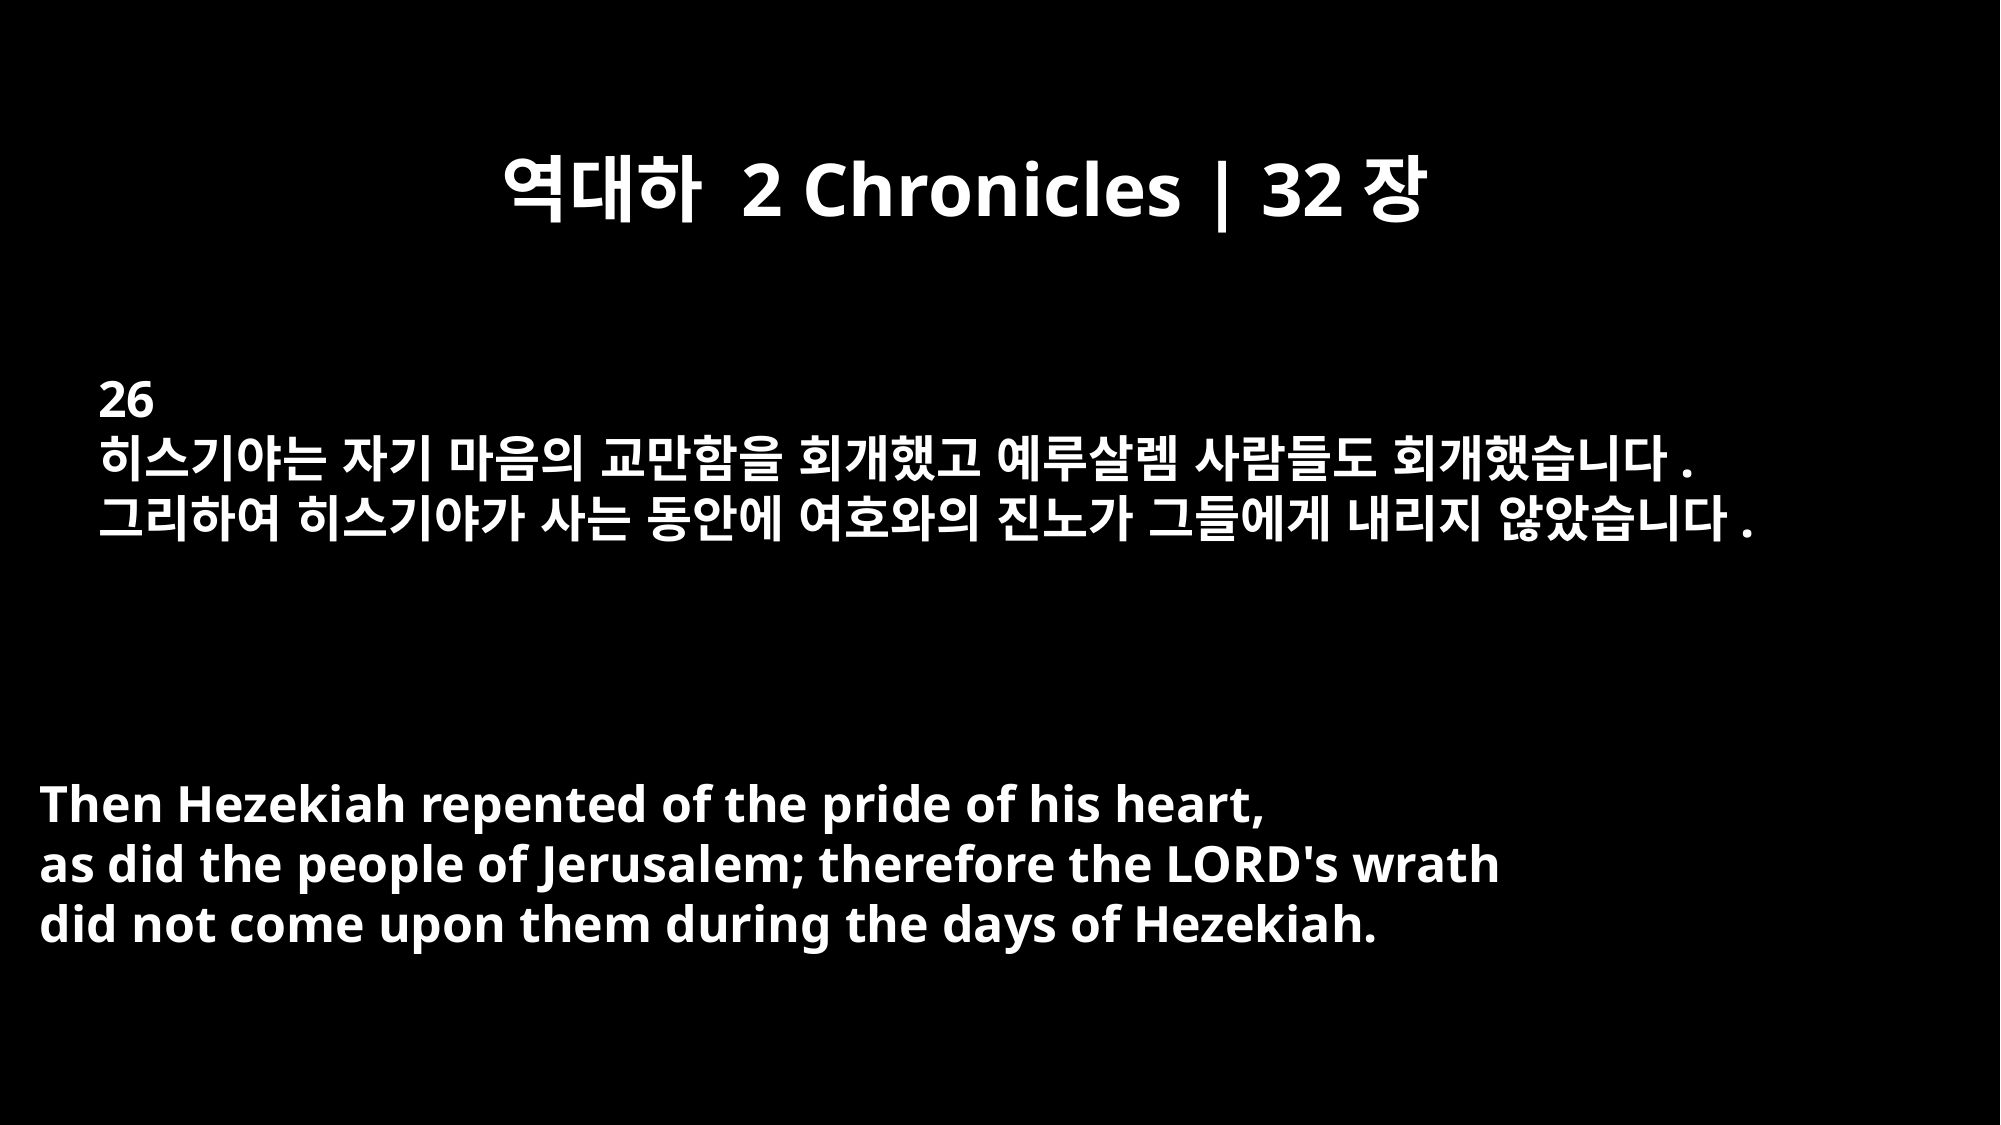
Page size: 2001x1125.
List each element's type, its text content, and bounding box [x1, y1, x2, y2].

text_box Then Hezekiah repented of the pride of his heart, as did the people of Jerusalem; therefore the LORD's wrath did not come upon them during the days of Hezekiah. [25, 764, 1517, 960]
text_box 역대하 2 Chronicles | 32장 [487, 136, 1445, 239]
text_box 26 히스기야는 자기 마음의 교만함을 회개했고 예루살렘 사람들도 회개했습니다. 그리하여 히스기야가 사는 동안에 여호와의 진노가 그들에게 내리지 않았습니다. [83, 359, 1770, 555]
